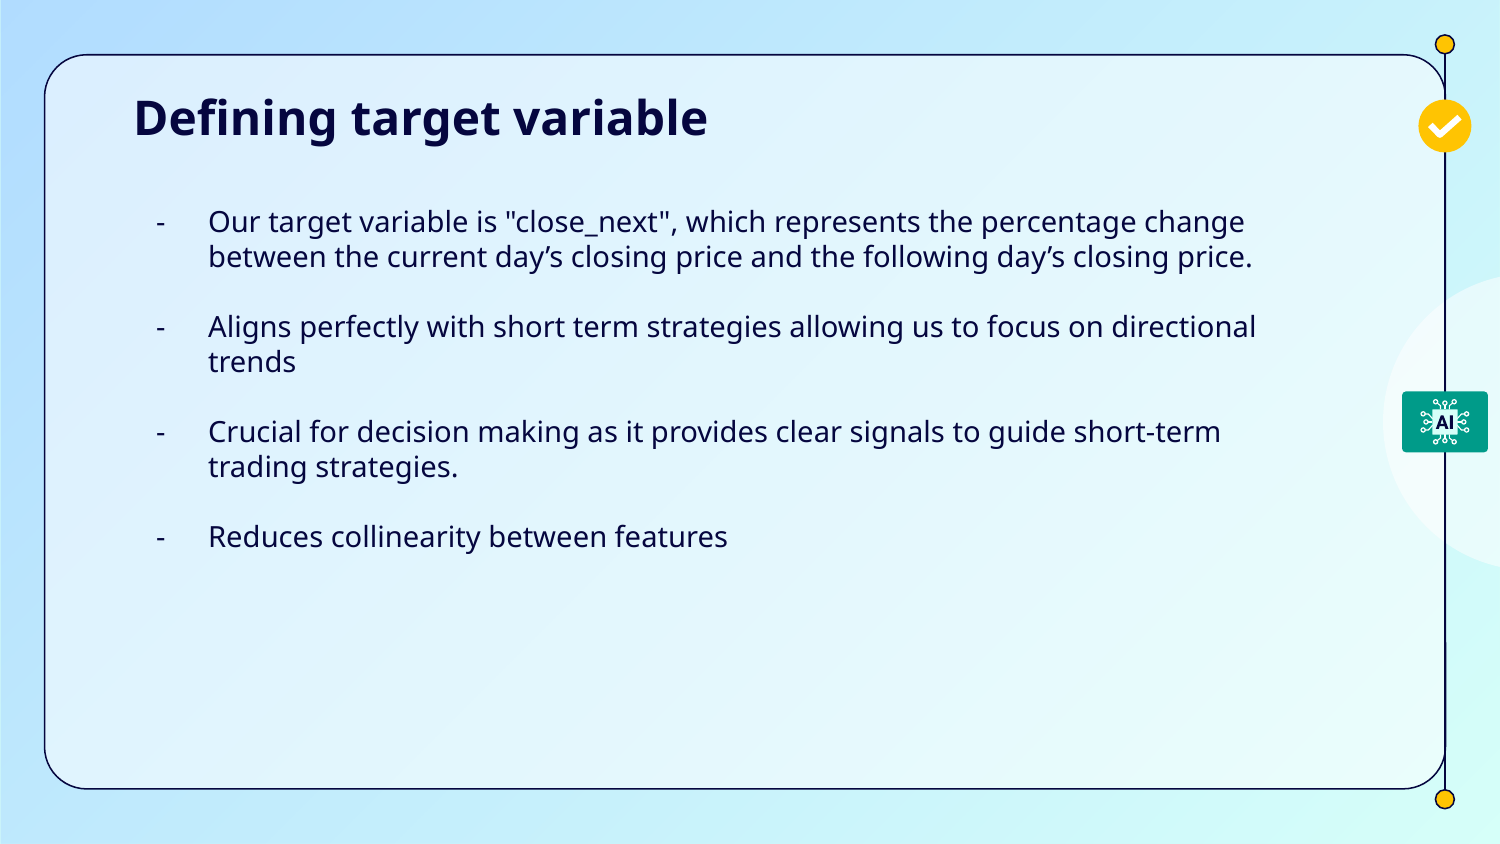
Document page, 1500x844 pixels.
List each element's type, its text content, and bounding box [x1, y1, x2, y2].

title Defining target variable [118, 72, 1382, 167]
picture [0, 0, 1500, 844]
subtitle Our target variable is "close_next", which represents the percentage change between the current day’s closing price and the following day’s closing price. Aligns perfectly with short term strategies allowing us to focus on directional trends Crucial for decision making as it provides clear signals to guide short-term trading strategies. Reduces collinearity between features [118, 188, 1330, 709]
